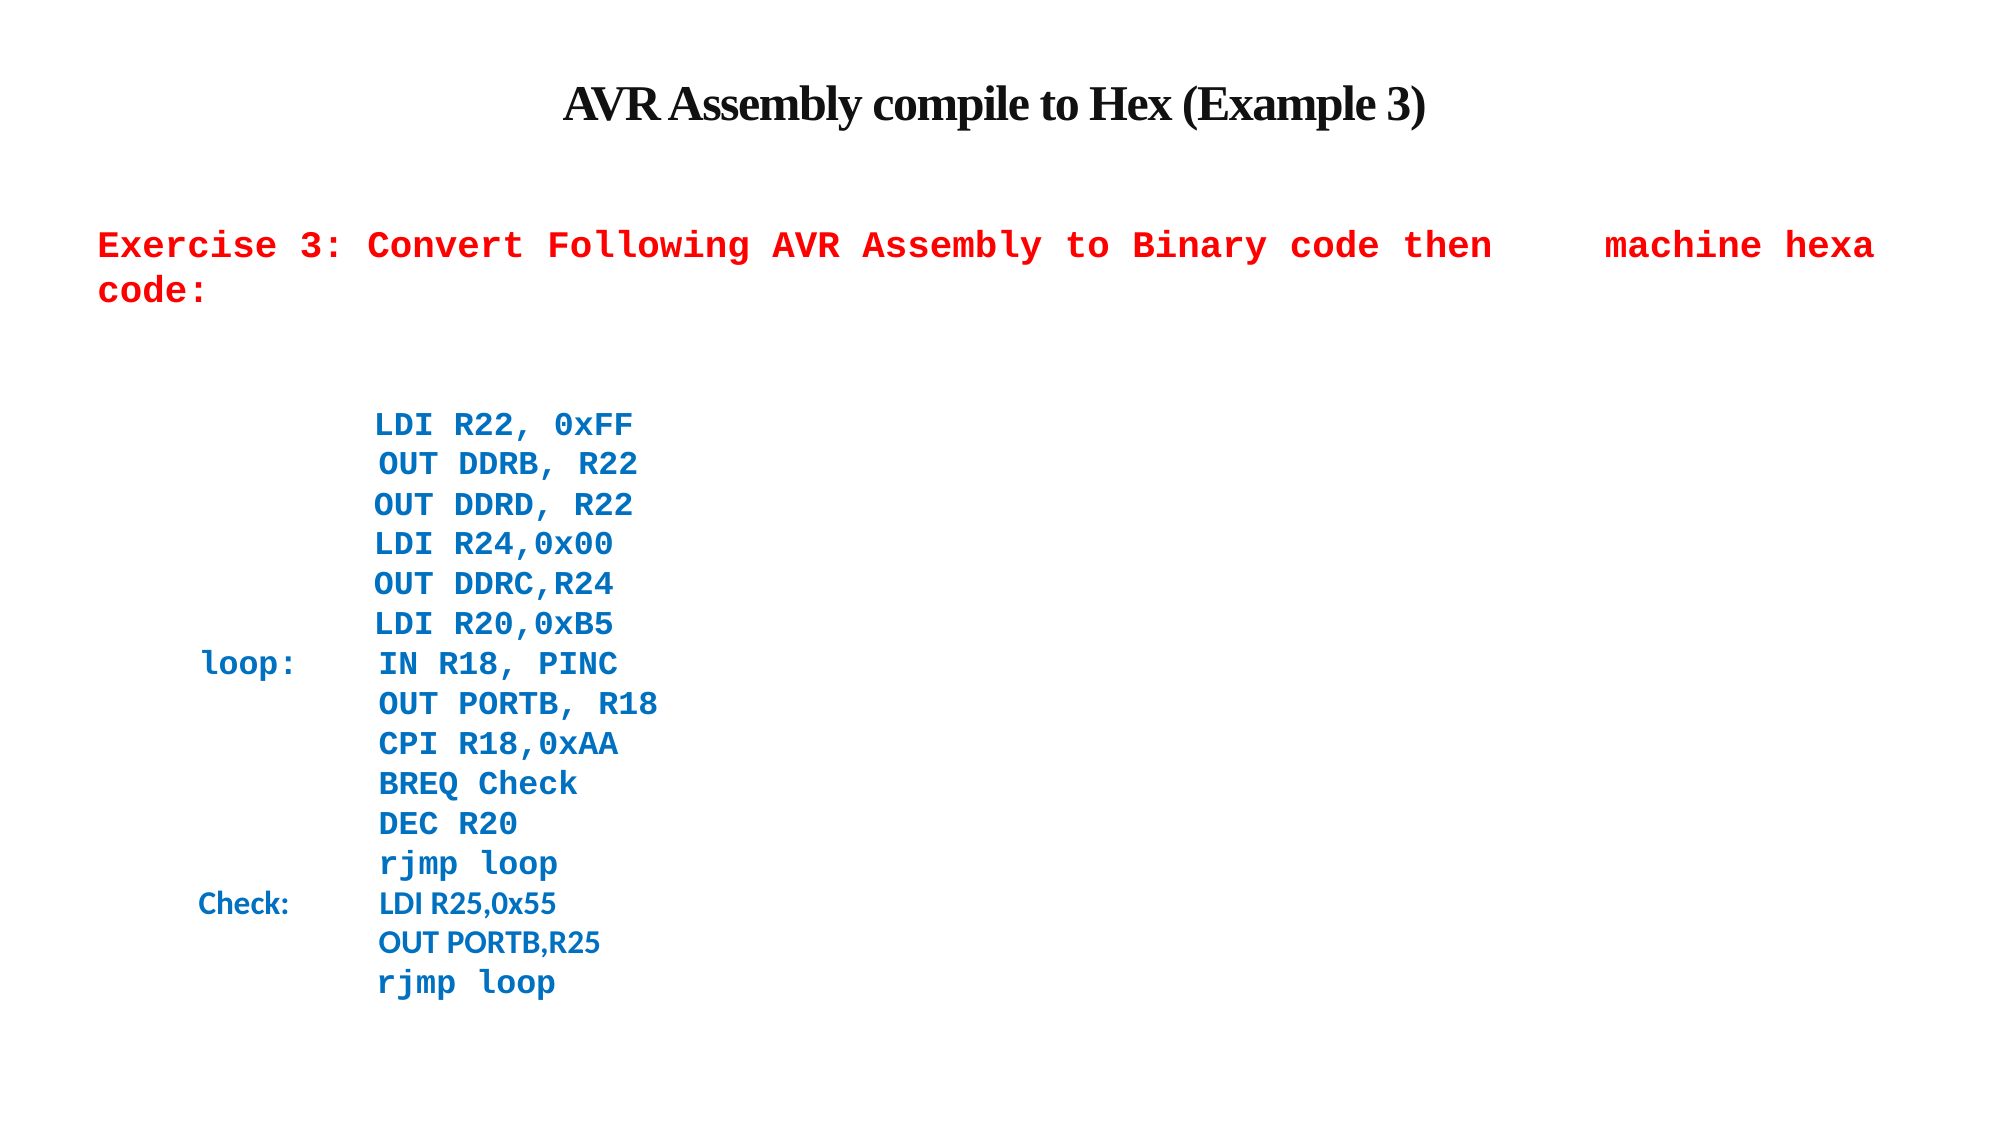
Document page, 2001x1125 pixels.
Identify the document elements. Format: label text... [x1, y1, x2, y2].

text_box Exercise 3: Convert Following AVR Assembly to Binary code then machine hexa code: [82, 212, 1968, 509]
text_box LDI R22, 0xFF OUT DDRB, R22 OUT DDRD, R22 LDI R24,0x00 OUT DDRC,R24 LDI R20,0xB5 loop: IN R18, PINC OUT PORTB, R18 CPI R18,0xAA BREQ Check DEC R20 rjmp loop Check: LDI R25,0x55 OUT PORTB,R25 rjmp loop [183, 394, 1207, 1051]
title AVR Assembly compile to Hex (Example 3) [137, 0, 1863, 212]
